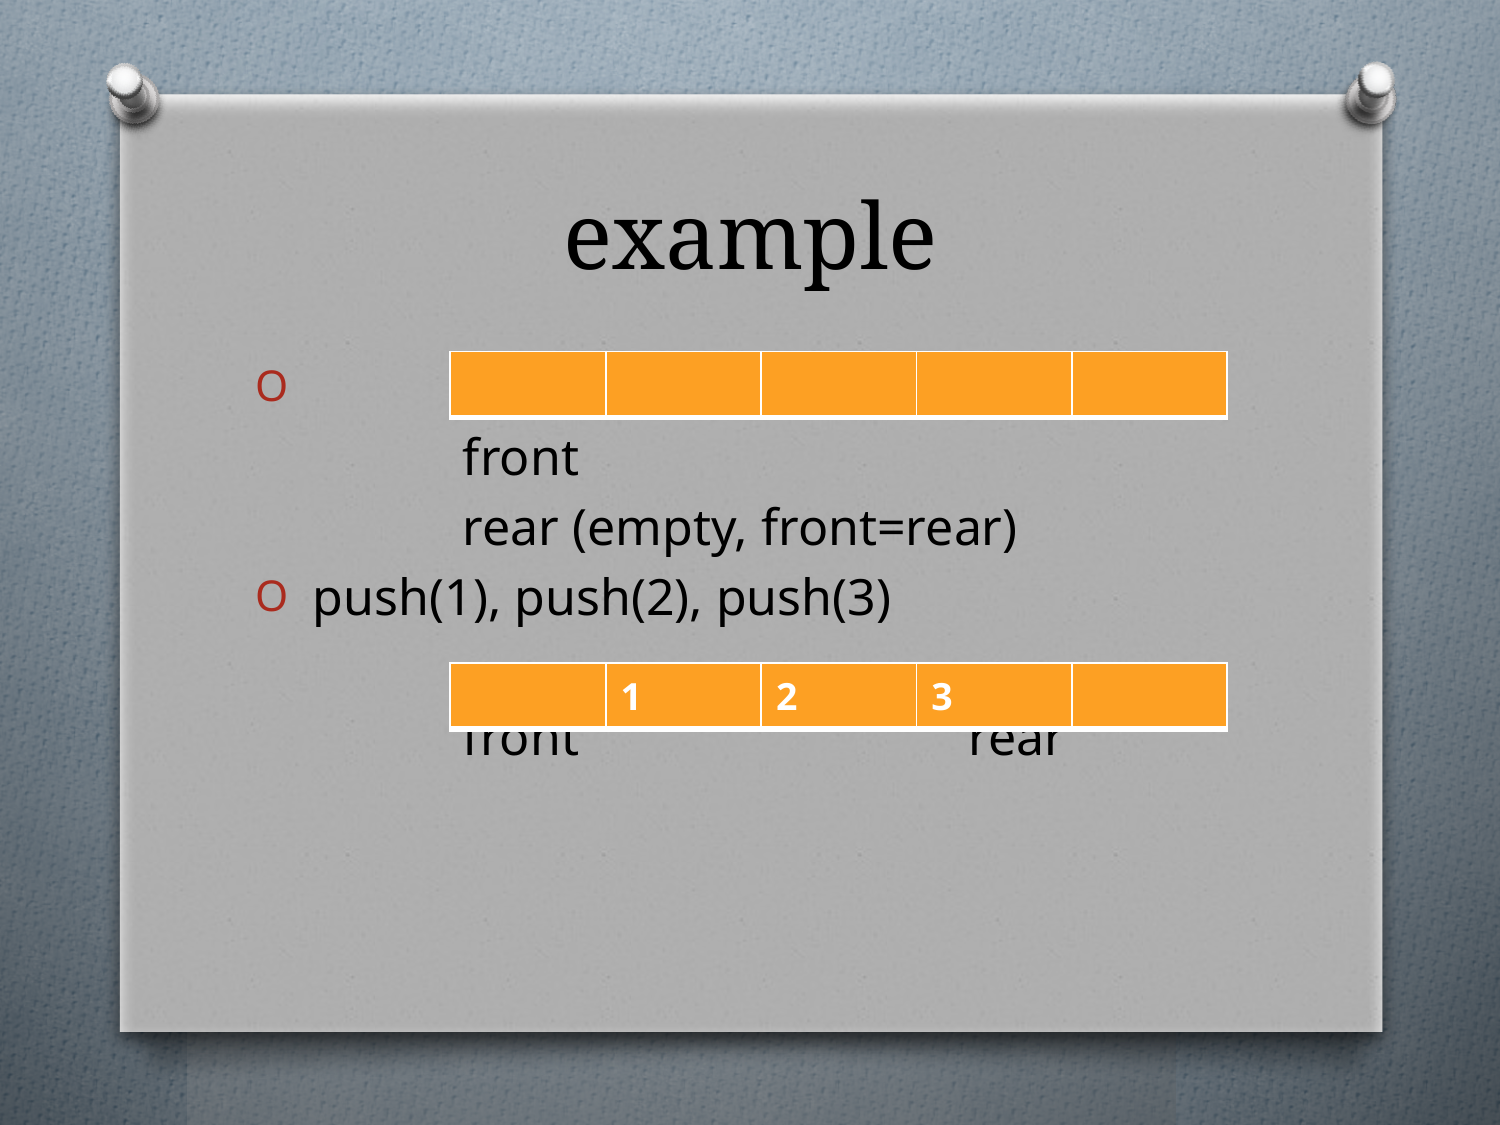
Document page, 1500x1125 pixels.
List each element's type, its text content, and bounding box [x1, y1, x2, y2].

table_header [1073, 664, 1226, 726]
table_header 1 [607, 664, 760, 726]
list front rear (empty, front=rear) push(1), push(2), push(3) front rear [240, 347, 1257, 939]
table_header [451, 664, 605, 726]
table_header [762, 352, 916, 415]
picture [1317, 35, 1439, 156]
table_header 3 [917, 664, 1071, 726]
table_header [451, 352, 605, 415]
table_header [607, 352, 760, 415]
table_header [917, 352, 1071, 415]
picture [75, 29, 198, 153]
table_header 2 [762, 664, 916, 726]
title example [179, 134, 1323, 332]
table_header [1073, 352, 1226, 415]
